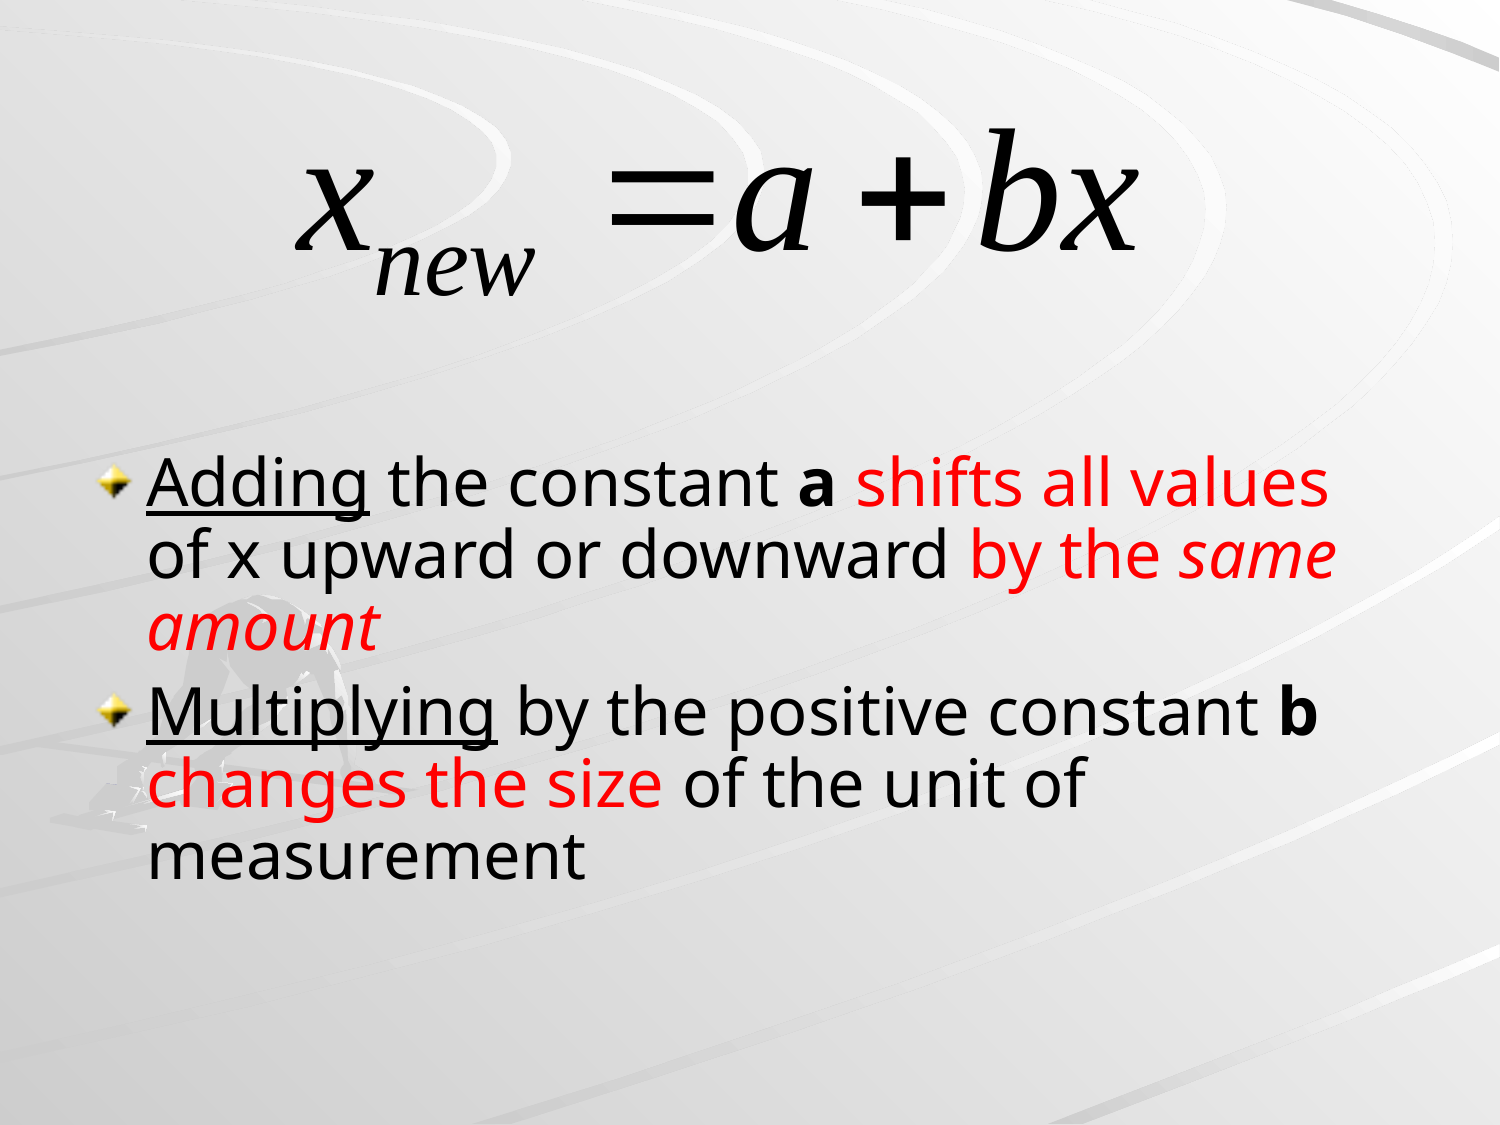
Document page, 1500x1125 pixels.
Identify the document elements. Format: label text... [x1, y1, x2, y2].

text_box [262, 74, 1171, 338]
list Adding the constant a shifts all values of x upward or downward by the same amount Multiplying by the positive constant b changes the size of the unit of measurement [74, 262, 1426, 1006]
picture [90, 457, 137, 504]
picture [90, 686, 137, 733]
